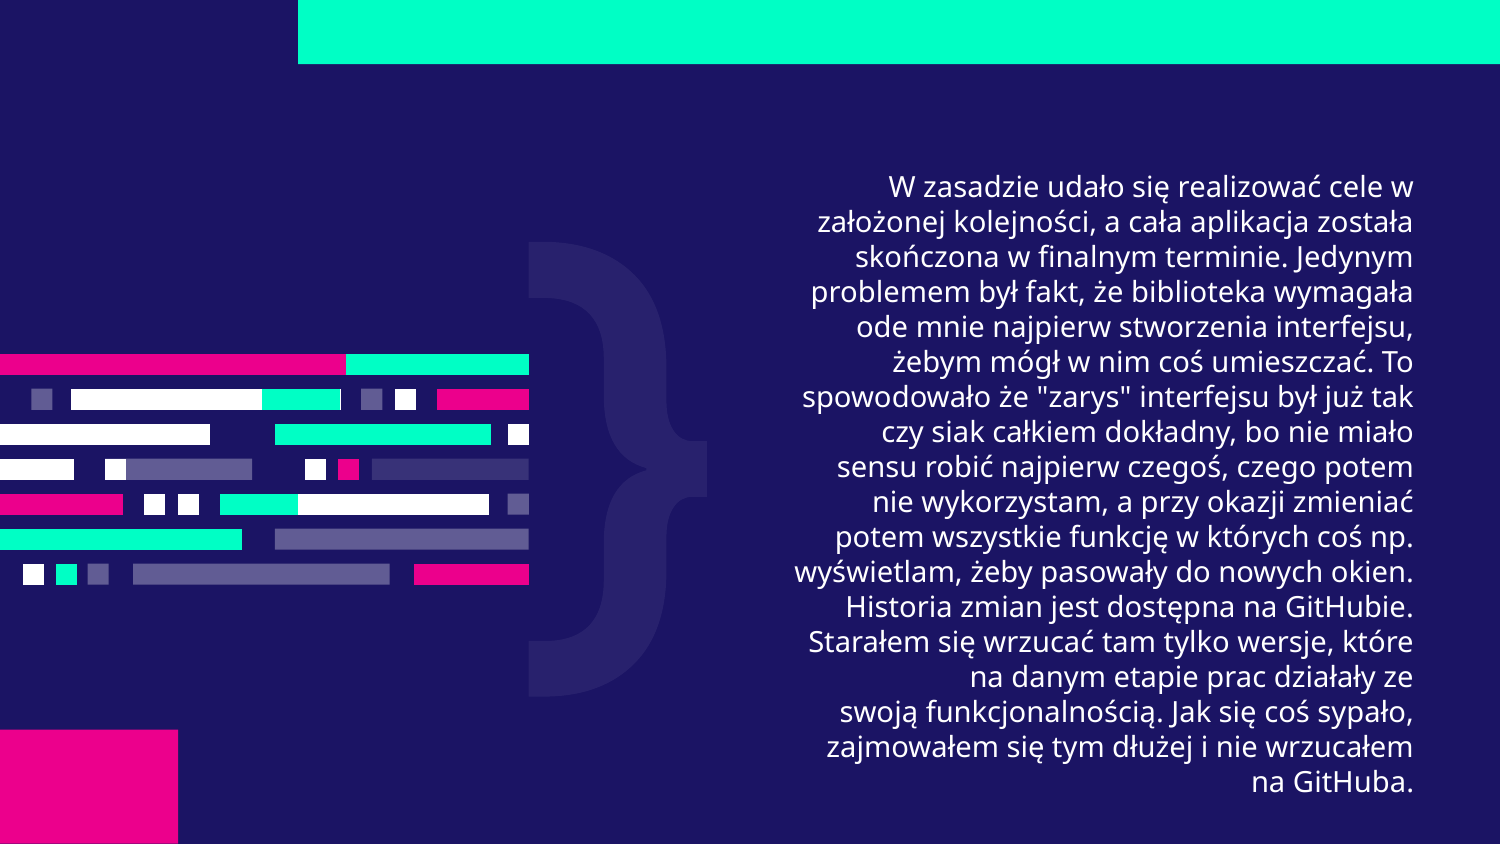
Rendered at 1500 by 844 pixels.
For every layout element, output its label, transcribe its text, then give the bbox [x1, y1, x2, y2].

list W zasadzie udało się realizować cele w założonej kolejności, a cała aplikacja została skończona w finalnym terminie. Jedynym problemem był fakt, że biblioteka wymagała ode mnie najpierw stworzenia interfejsu, żebym mógł w nim coś umieszczać. To spowodowało że "zarys" interfejsu był już tak czy siak całkiem dokładny, bo nie miało sensu robić najpierw czegoś, czego potem nie wykorzystam, a przy okazji zmieniać potem wszystkie funkcję w których coś np. wyświetlam, żeby pasowały do nowych okien. Historia zmian jest dostępna na GitHubie. Starałem się wrzucać tam tylko wersje, które na danym etapie prac działały ze swoją funkcjonalnością. Jak się coś sypało, zajmowałem się tym dłużej i nie wrzucałem na GitHuba. [779, 153, 1430, 759]
